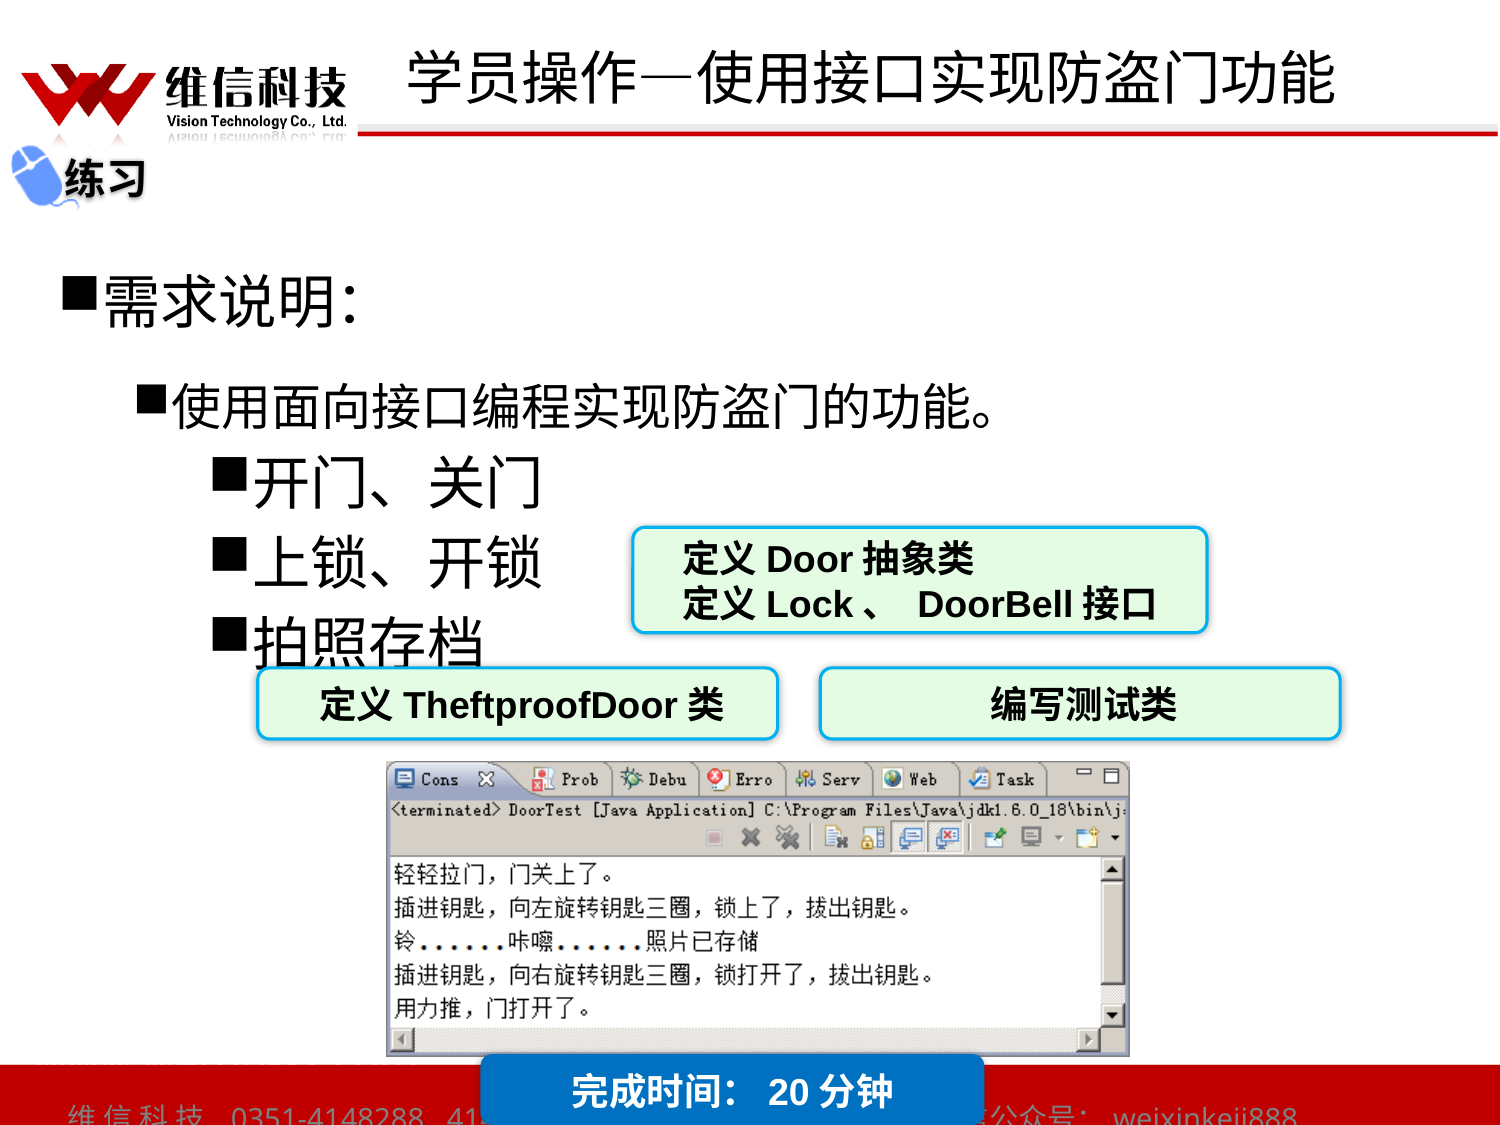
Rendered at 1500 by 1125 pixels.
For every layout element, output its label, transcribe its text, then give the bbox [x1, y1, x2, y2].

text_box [480, 1054, 985, 1125]
picture [386, 761, 1130, 1058]
text_box 定义Door抽象类 定义Lock、 DoorBell接口 [632, 527, 1208, 633]
picture [19, 55, 352, 147]
list 需求说明： 使用面向接口编程实现防盗门的功能。 开门、关门 上锁、开锁 拍照存档 [42, 257, 1485, 1043]
title 学员操作—使用接口实现防盗门功能 [379, 47, 1363, 114]
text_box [11, 144, 164, 211]
text_box 定义TheftproofDoor类 [257, 667, 778, 740]
text_box 编写测试类 [820, 667, 1341, 740]
